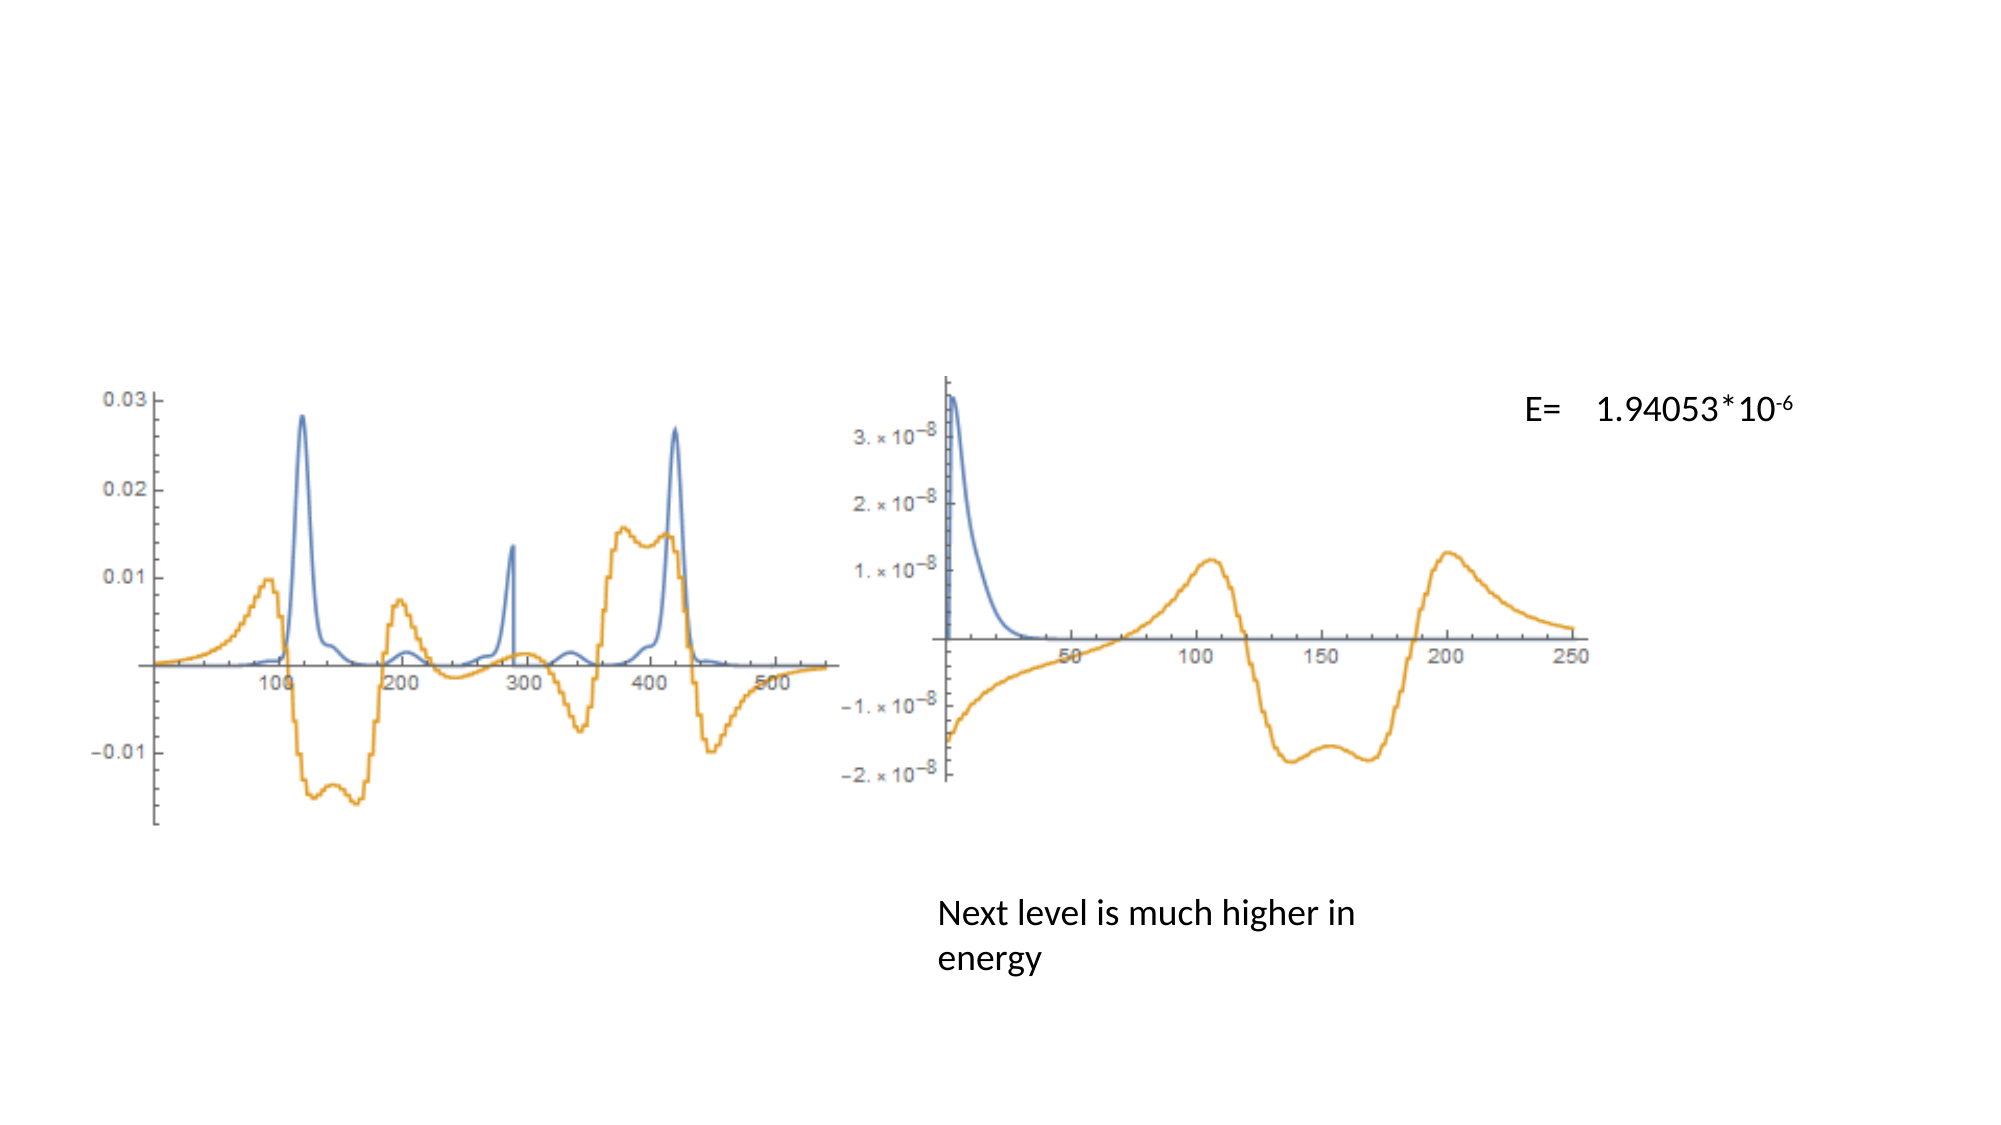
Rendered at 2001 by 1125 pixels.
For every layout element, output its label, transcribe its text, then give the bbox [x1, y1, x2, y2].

text_box Next level is much higher in energy [922, 880, 1394, 986]
picture [91, 376, 1593, 828]
